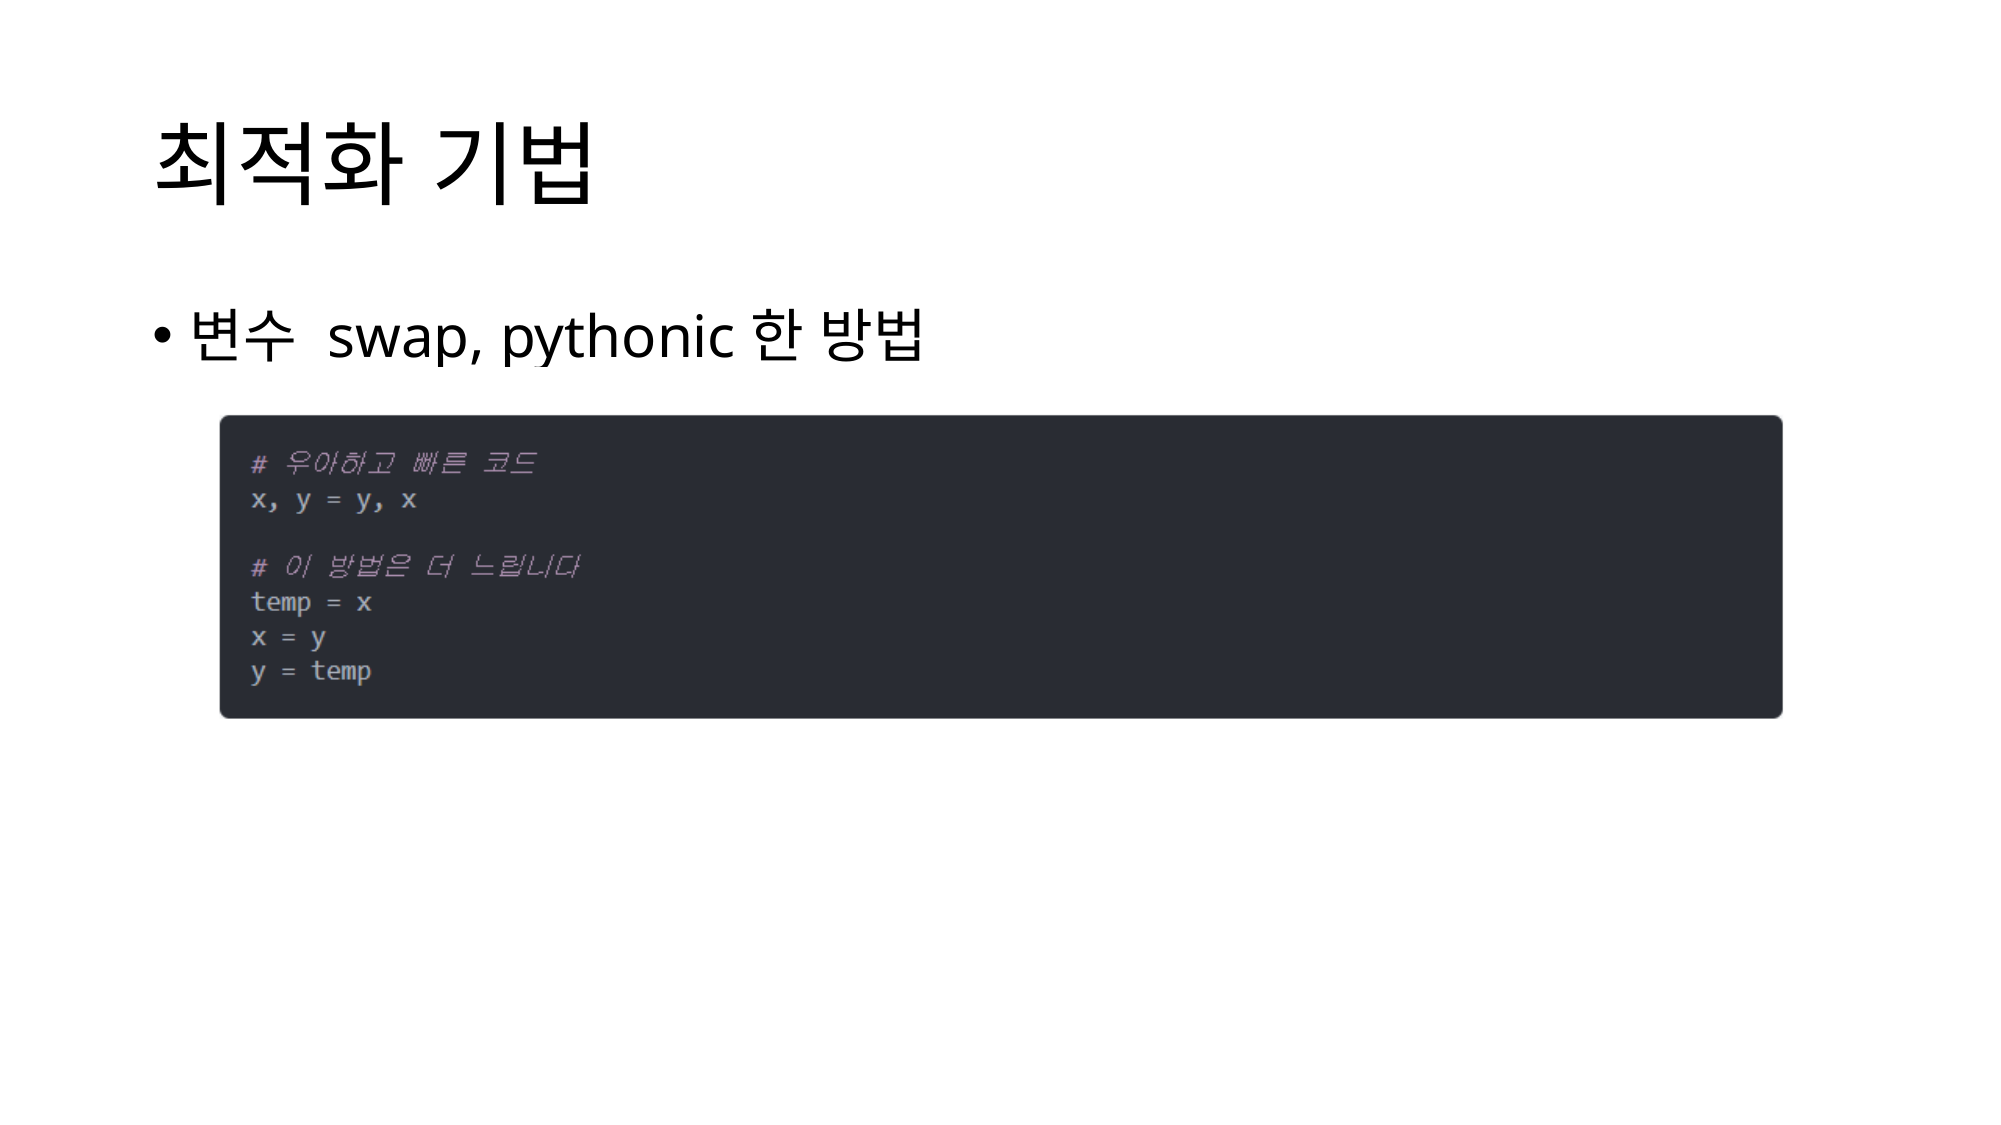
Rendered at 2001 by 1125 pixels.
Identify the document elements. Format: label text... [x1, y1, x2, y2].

list 변수 swap, pythonic한 방법 [137, 299, 1863, 1014]
title 최적화 기법 [137, 59, 1863, 278]
picture [181, 367, 1819, 758]
